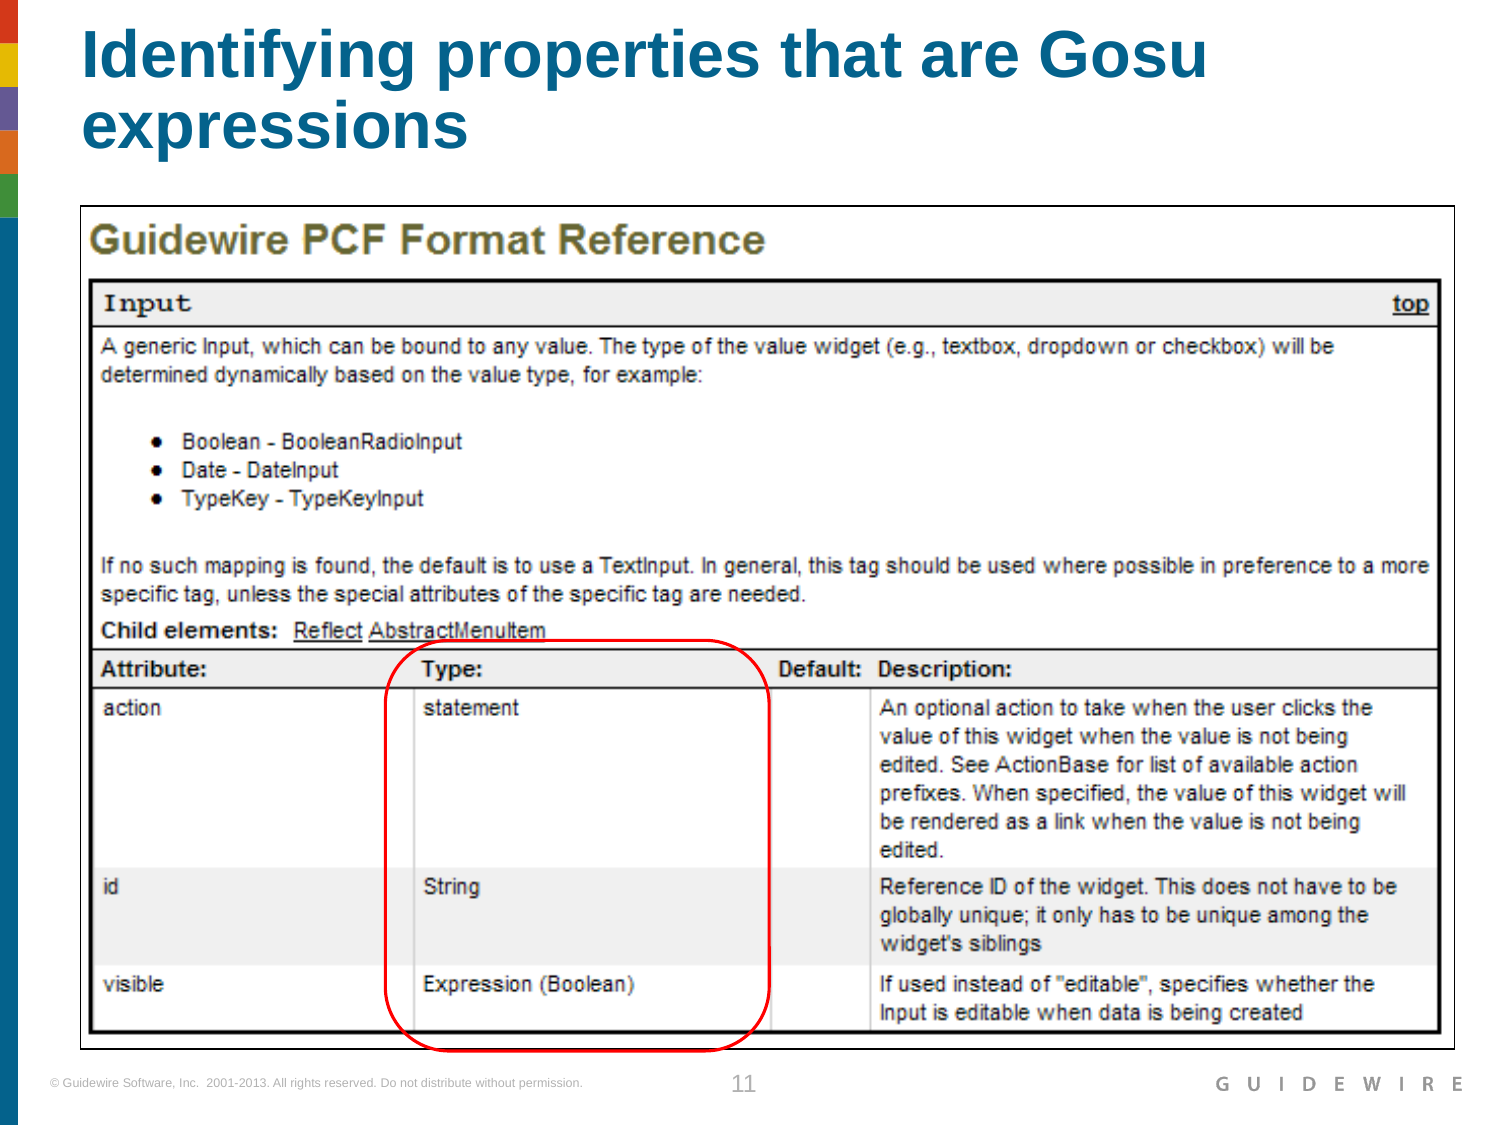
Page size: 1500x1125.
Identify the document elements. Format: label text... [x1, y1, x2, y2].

title Identifying properties that are Gosu expressions [81, 19, 1446, 142]
picture [80, 206, 1455, 1049]
picture [1215, 1073, 1480, 1096]
